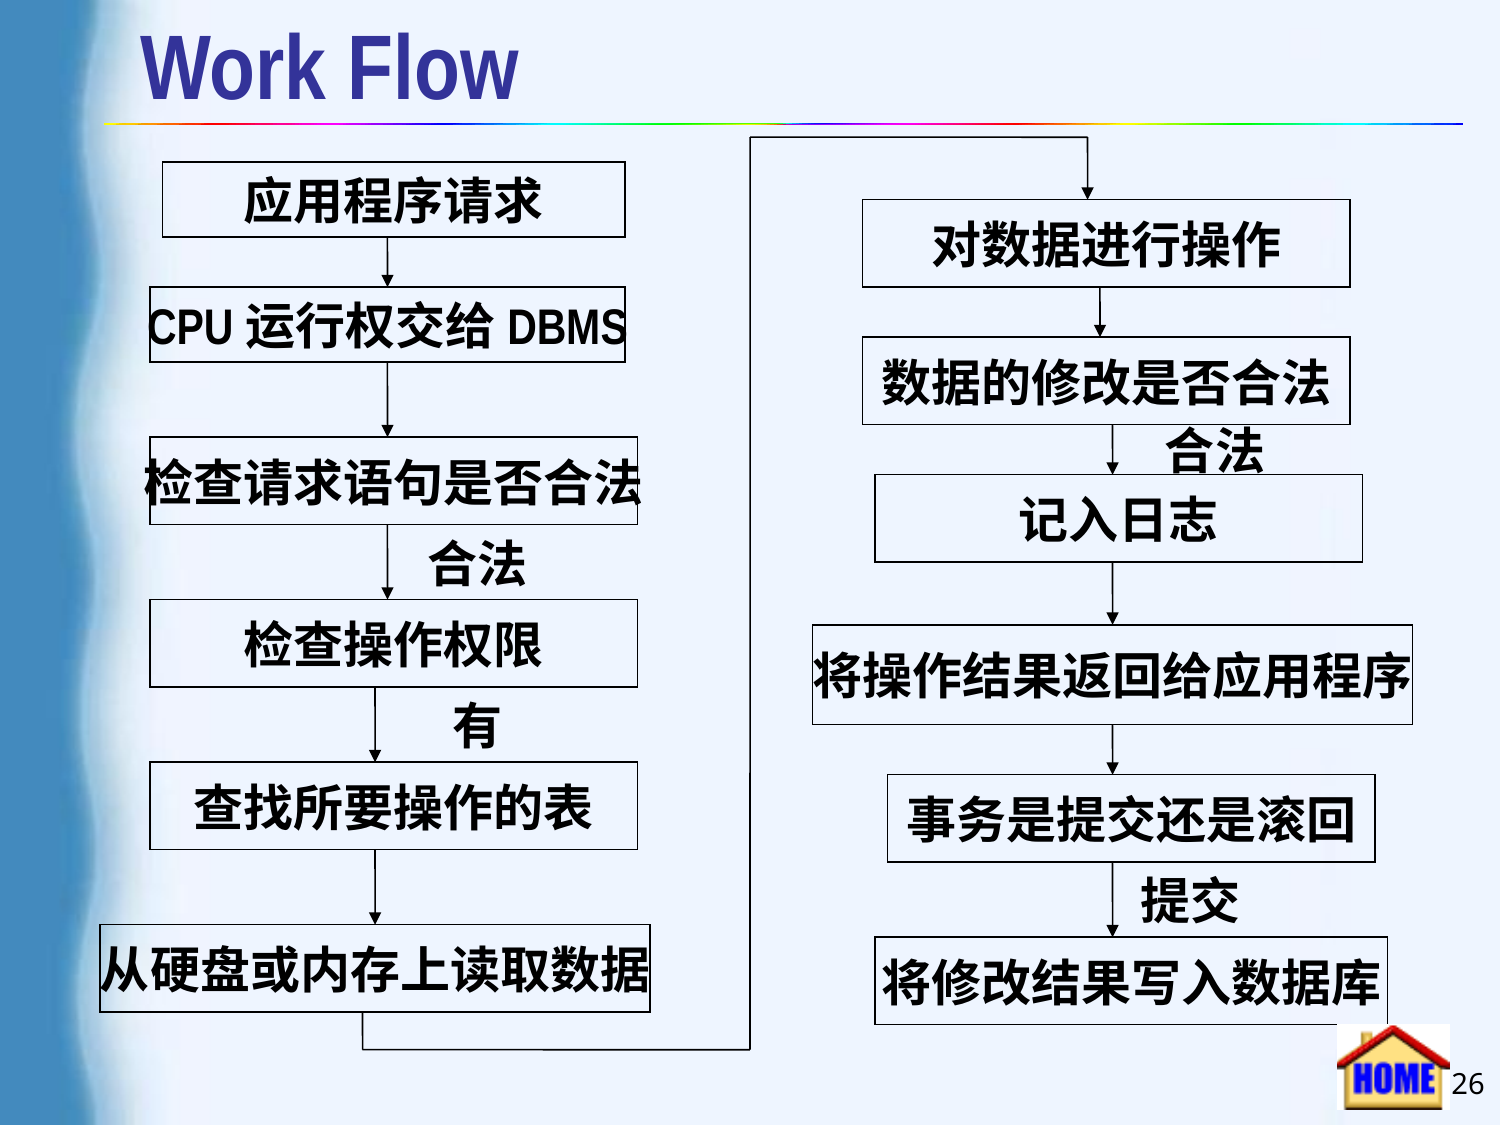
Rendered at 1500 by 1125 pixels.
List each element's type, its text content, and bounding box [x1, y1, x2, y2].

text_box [887, 724, 1376, 860]
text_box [362, 136, 1351, 1050]
title Work Flow [125, 12, 1404, 125]
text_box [874, 861, 1388, 1025]
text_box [99, 849, 357, 1013]
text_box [874, 411, 1363, 563]
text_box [812, 561, 1413, 725]
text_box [149, 524, 638, 686]
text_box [149, 236, 357, 361]
picture [0, 0, 1500, 1125]
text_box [149, 361, 357, 524]
text_box 应用程序请求 [162, 162, 357, 235]
slide_number 26 [1453, 1037, 1500, 1113]
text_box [862, 286, 1351, 425]
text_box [149, 686, 638, 850]
